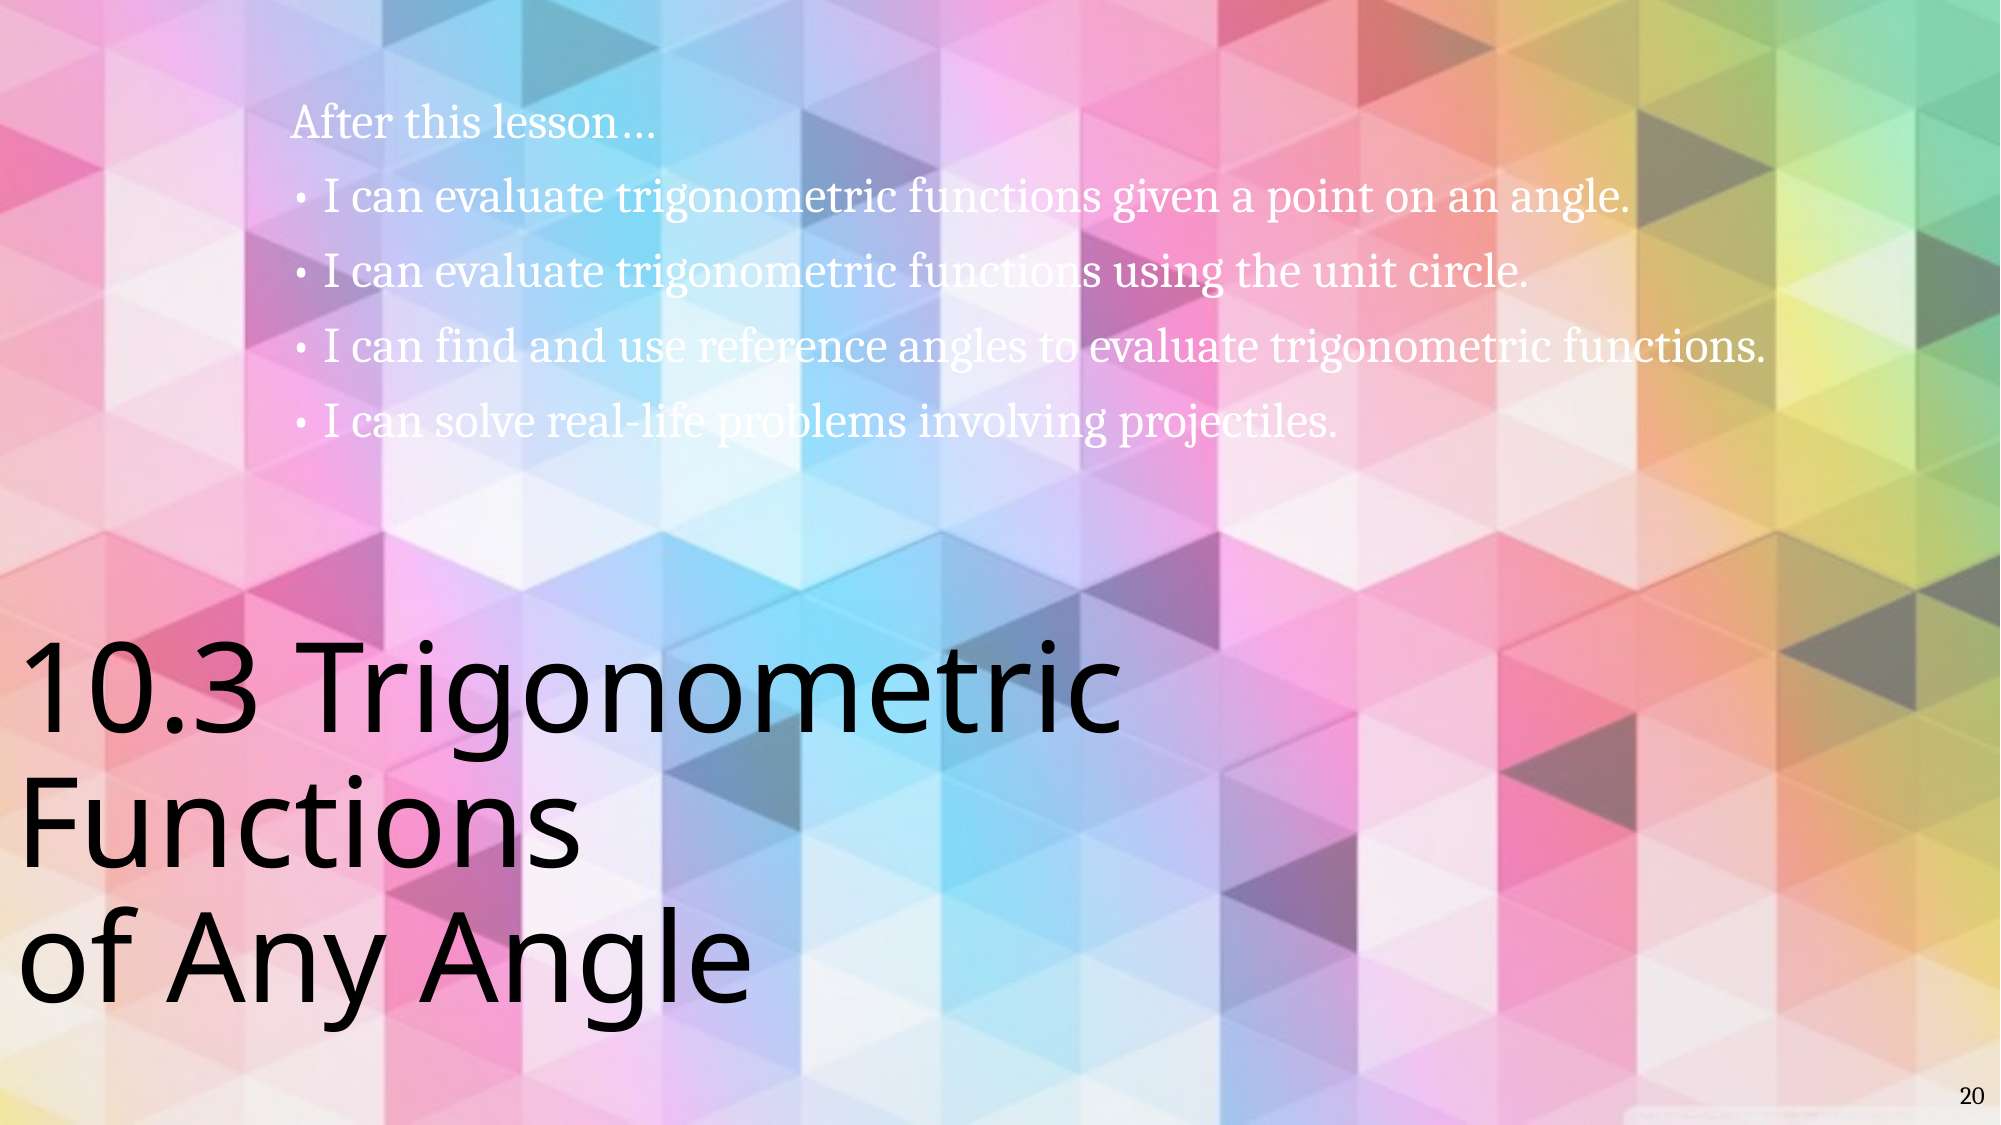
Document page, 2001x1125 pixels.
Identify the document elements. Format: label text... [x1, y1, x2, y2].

slide_number 20 [1550, 1065, 2000, 1125]
list After this lesson… • I can evaluate trigonometric functions given a point on an angle. • I can evaluate trigonometric functions using the unit circle. • I can find and use reference angles to evaluate trigonometric functions. • I can solve real-life problems involving projectiles. [275, 87, 2000, 556]
title 10.3 Trigonometric Functions of Any Angle [0, 569, 1725, 1038]
